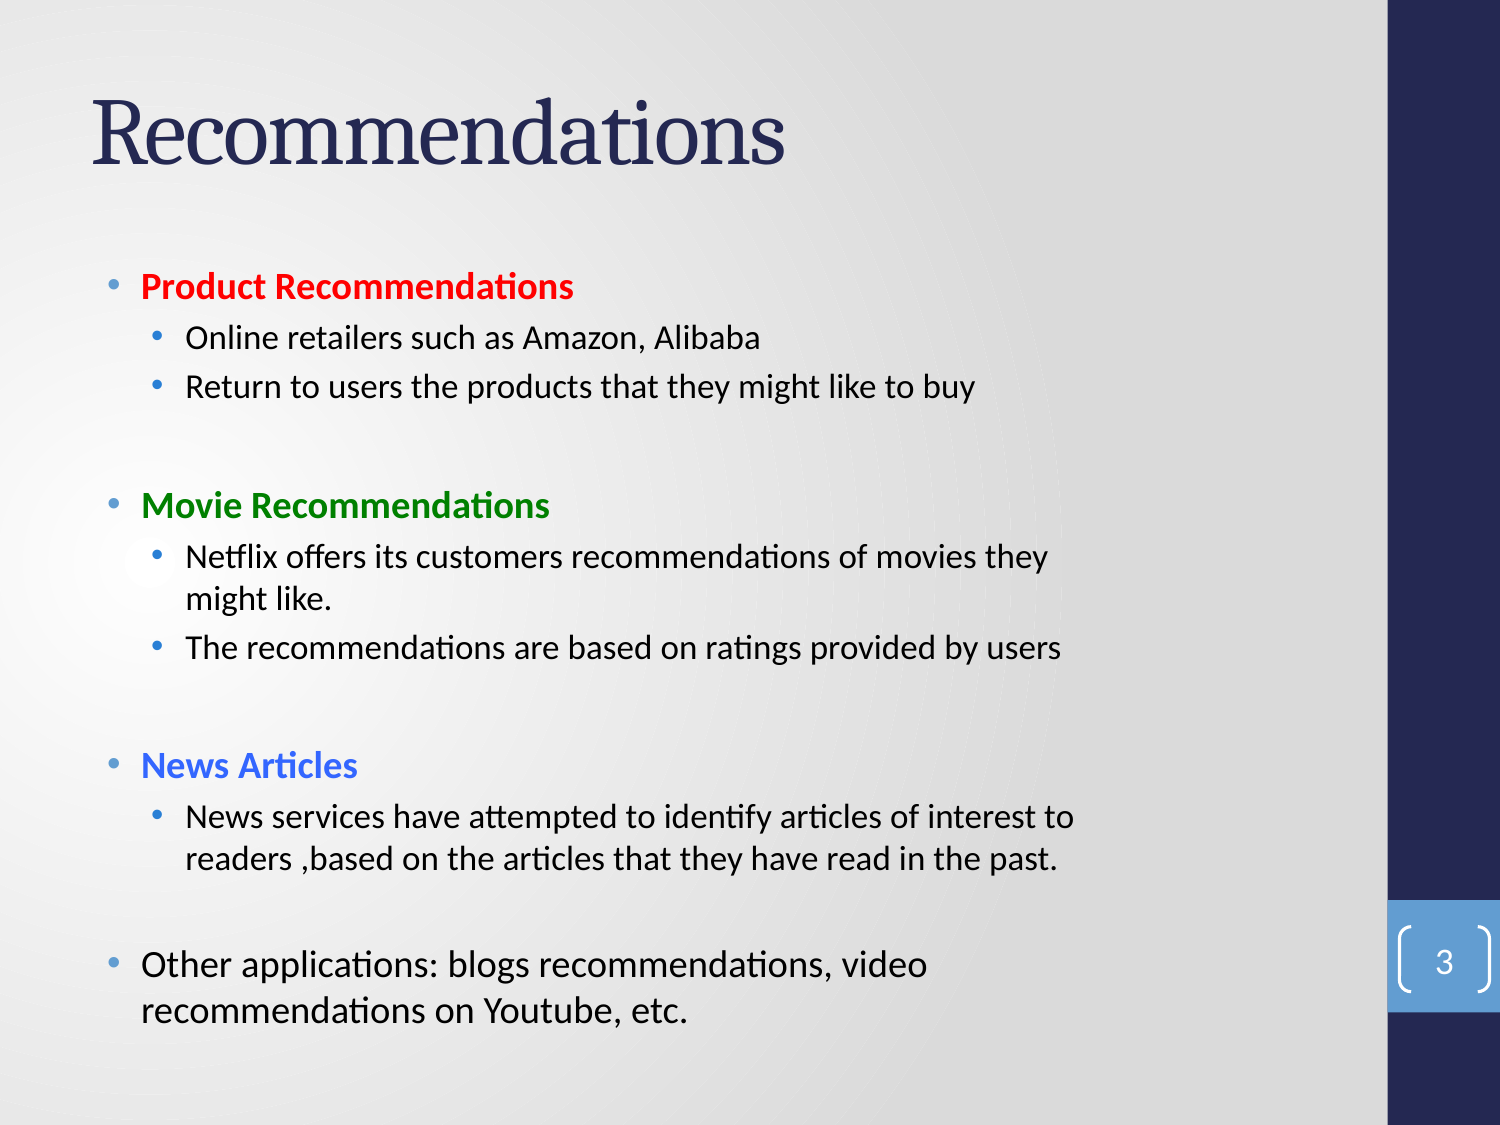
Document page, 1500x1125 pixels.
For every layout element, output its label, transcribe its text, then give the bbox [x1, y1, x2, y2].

title Recommendations [75, 45, 1325, 209]
slide_number 3 [1397, 925, 1492, 994]
list Product Recommendations Online retailers such as Amazon, Alibaba Return to users the products that they might like to buy Movie Recommendations Netflix offers its customers recommendations of movies they might like. The recommendations are based on ratings provided by users News Articles News services have attempted to identify articles of interest to readers ,based on the articles that they have read in the past. Other applications: blogs recommendations, video recommendations on Youtube, etc. [75, 254, 1141, 1042]
